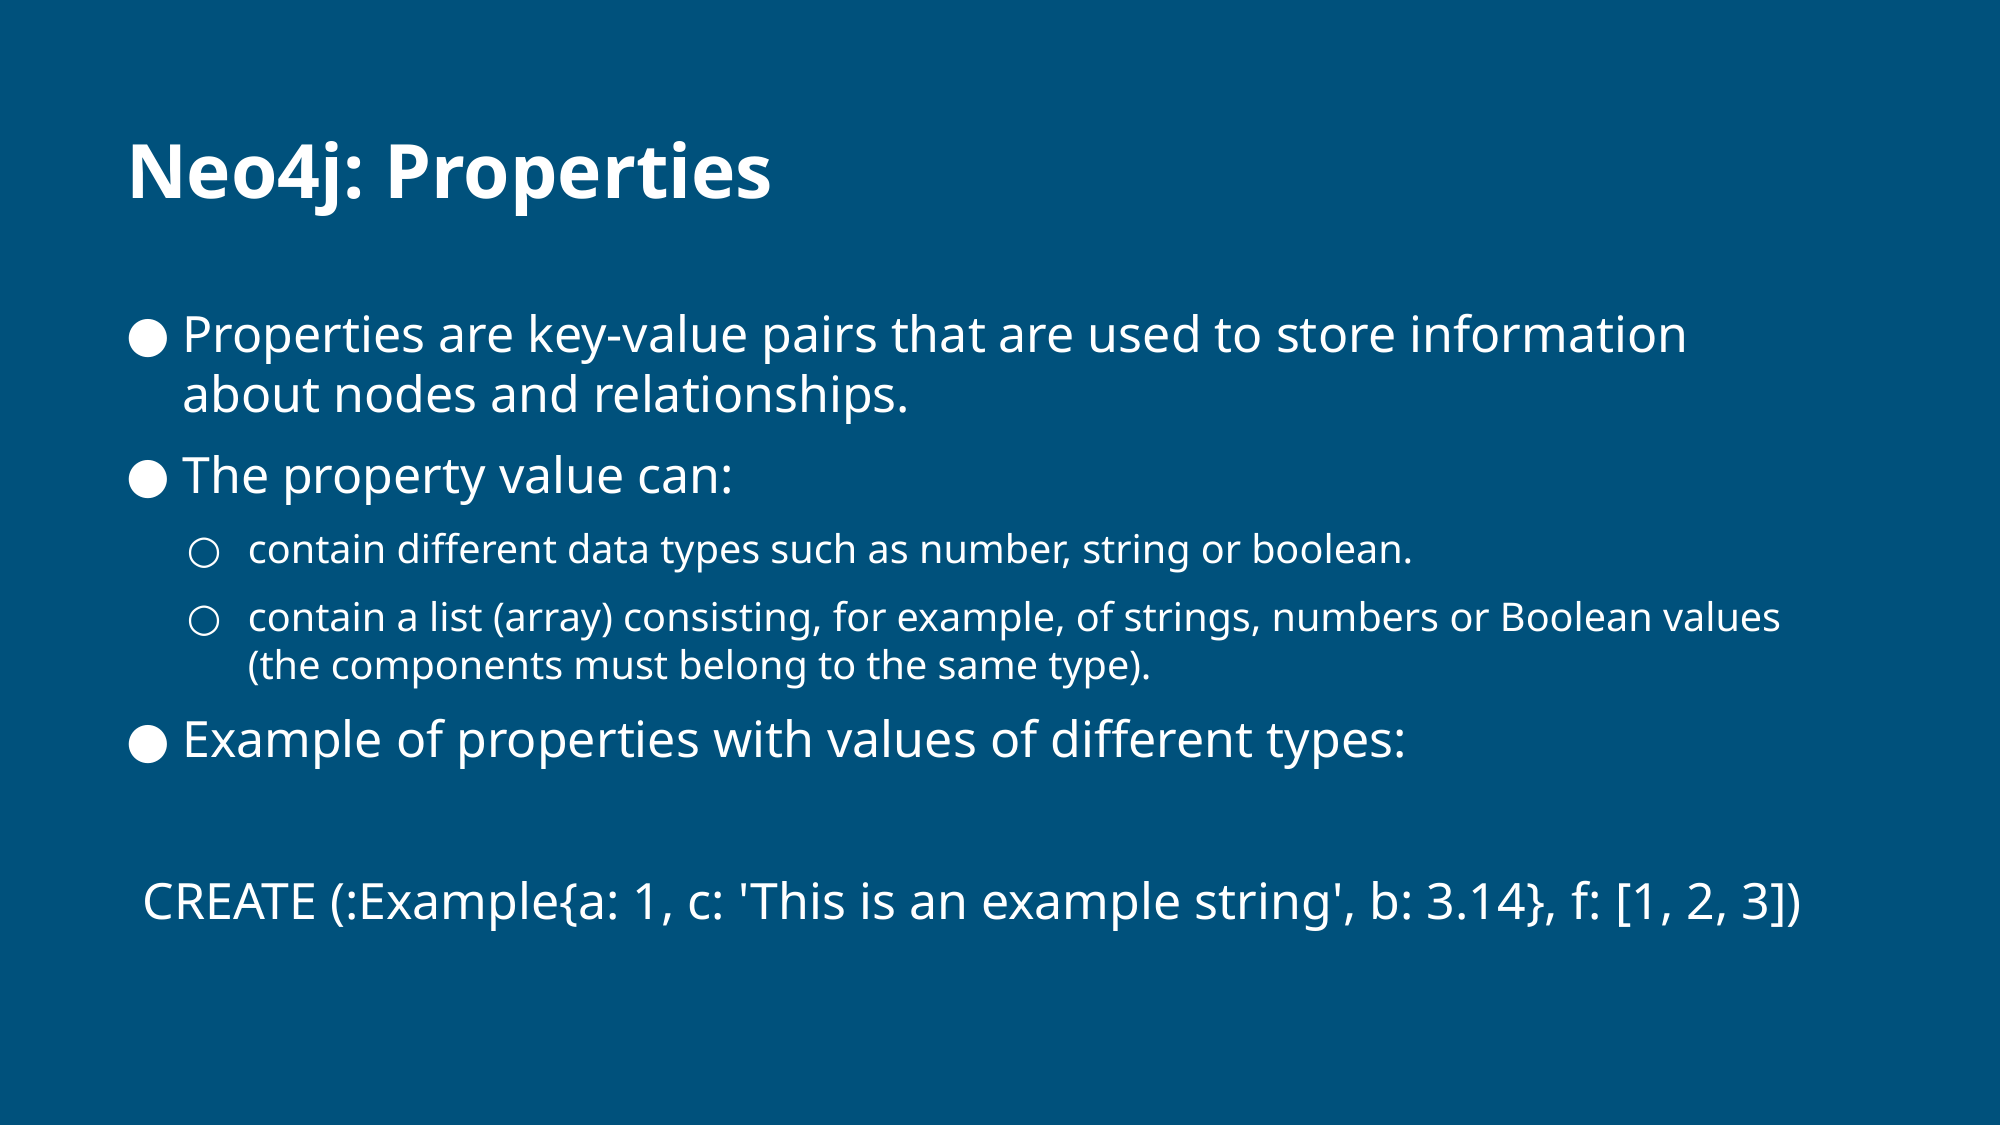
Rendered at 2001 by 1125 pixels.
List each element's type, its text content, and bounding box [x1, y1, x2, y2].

title Neo4j: Properties [111, 66, 1522, 283]
list Properties are key-value pairs that are used to store information about nodes and relationships. The property value can: contain different data types such as number, string or boolean. contain a list (array) consisting, for example, of strings, numbers or Boolean values (the components must belong to the same type). Example of properties with values of different types: CREATE (:Example{a: 1, c: 'This is an example string', b: 3.14}, f: [1, 2, 3]) [111, 294, 1835, 991]
